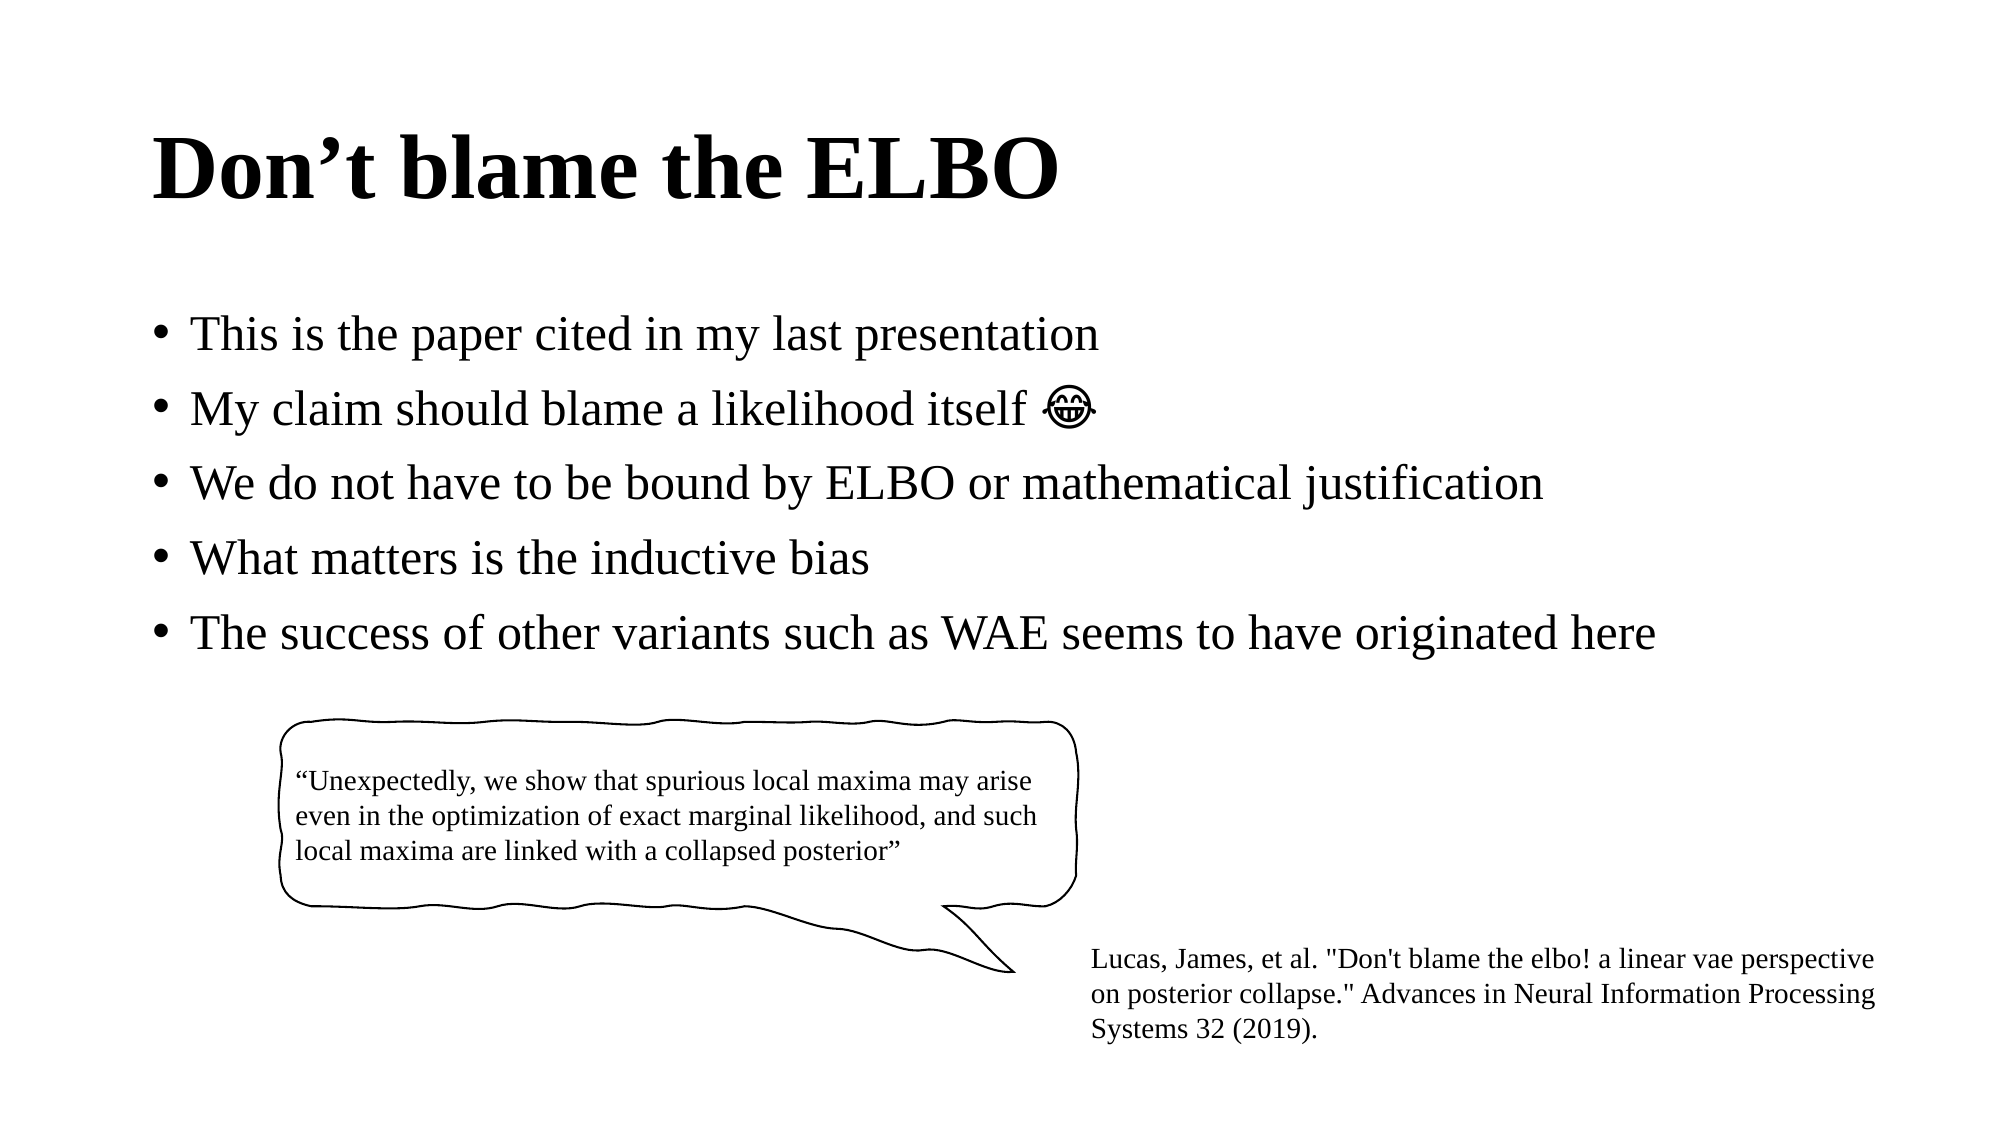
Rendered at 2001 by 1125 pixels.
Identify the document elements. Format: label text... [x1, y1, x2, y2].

title Don’t blame the ELBO [137, 59, 1863, 278]
text_box “Unexpectedly, we show that spurious local maxima may arise even in the optimization of exact marginal likelihood, and such local maxima are linked with a collapsed posterior” [277, 718, 1080, 974]
text_box Lucas, James, et al. "Don't blame the elbo! a linear vae perspective on posterior collapse." Advances in Neural Information Processing Systems 32 (2019). [1076, 932, 1917, 1092]
list This is the paper cited in my last presentation My claim should blame a likelihood itself 😂 We do not have to be bound by ELBO or mathematical justification What matters is the inductive bias The success of other variants such as WAE seems to have originated here [137, 299, 1863, 1014]
